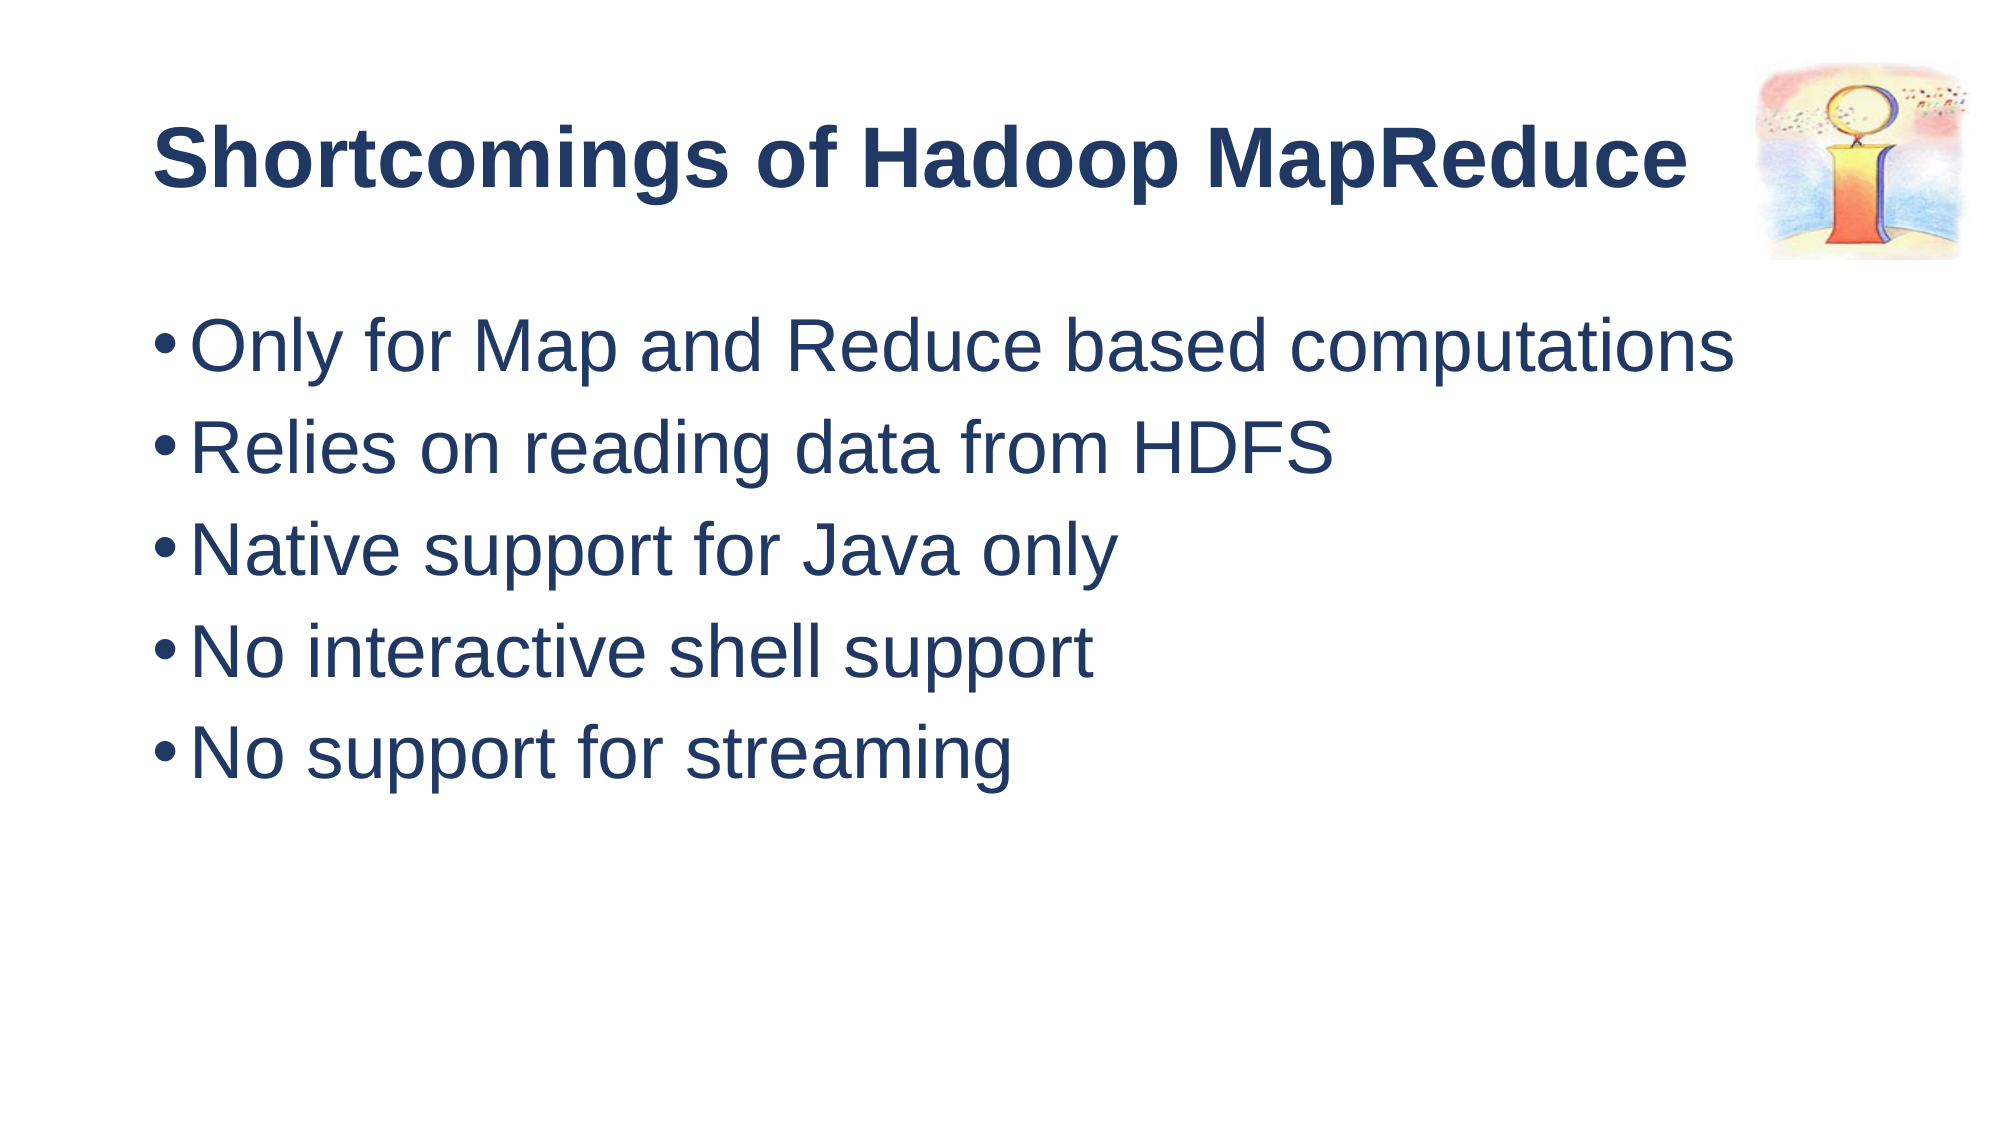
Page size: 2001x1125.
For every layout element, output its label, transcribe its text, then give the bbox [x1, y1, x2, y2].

title Shortcomings of Hadoop MapReduce [137, 59, 1718, 260]
list Only for Map and Reduce based computations Relies on reading data from HDFS Native support for Java only No interactive shell support No support for streaming [137, 299, 1863, 1014]
picture [1755, 59, 1970, 260]
